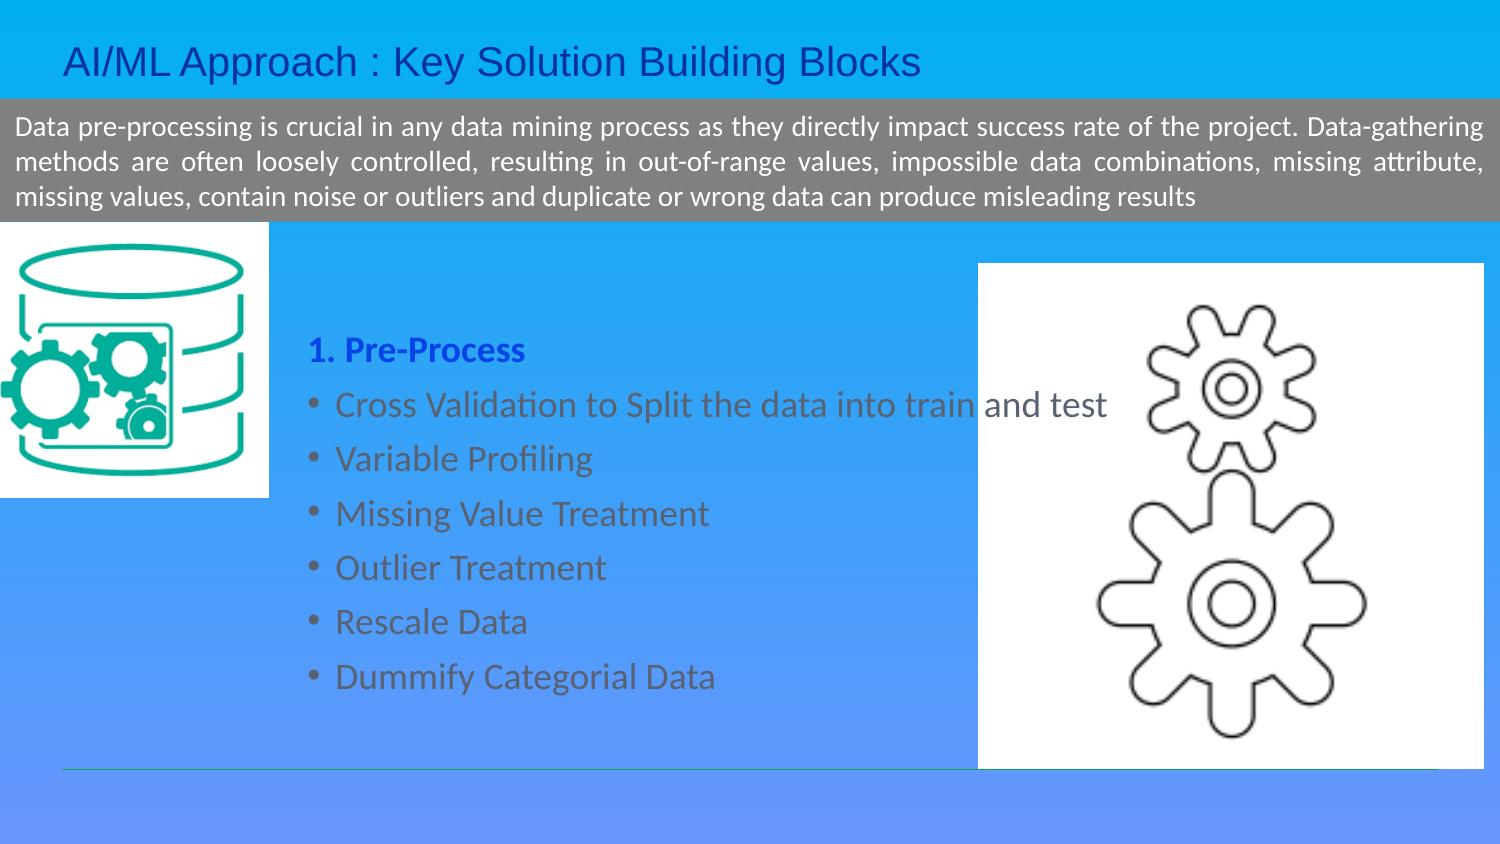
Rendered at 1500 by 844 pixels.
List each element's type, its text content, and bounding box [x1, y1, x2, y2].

picture [978, 263, 1484, 769]
text_box Data pre-processing is crucial in any data mining process as they directly impact success rate of the project. Data-gathering methods are often loosely controlled, resulting in out-of-range values, impossible data combinations, missing attribute, missing values, contain noise or outliers and duplicate or wrong data can produce misleading results [0, 98, 1500, 223]
title AI/ML Approach : Key Solution Building Blocks [63, 40, 1439, 86]
picture [0, 222, 269, 498]
text_box 1. Pre-Process Cross Validation to Split the data into train and test Variable Profiling Missing Value Treatment Outlier Treatment Rescale Data Dummify Categorial Data [307, 325, 978, 697]
